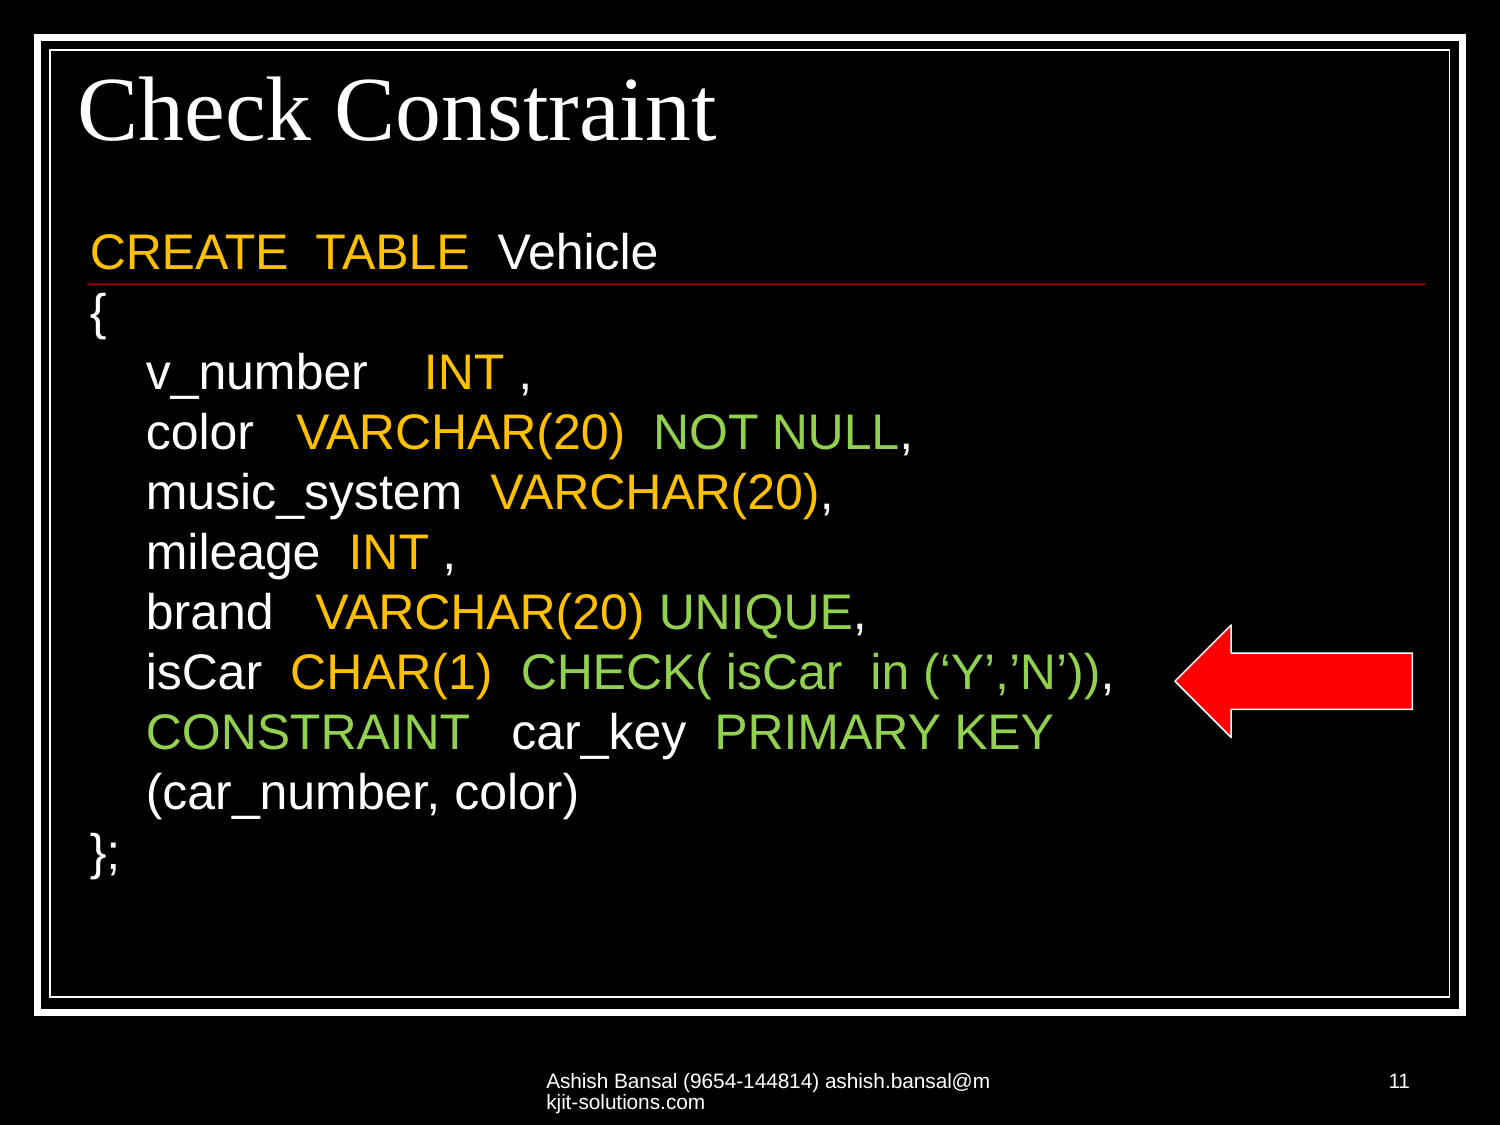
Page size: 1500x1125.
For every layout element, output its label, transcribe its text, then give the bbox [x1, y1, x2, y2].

footer Ashish Bansal (9654-144814) ashish.bansal@mkjit-solutions.com [530, 1024, 1007, 1101]
text_box [1174, 624, 1413, 738]
slide_number 11 [1112, 1024, 1426, 1101]
text_box CREATE TABLE Vehicle { v_number INT , color VARCHAR(20) NOT NULL, music_system VARCHAR(20), mileage INT , brand VARCHAR(20) UNIQUE, isCar CHAR(1) CHECK( isCar in (‘Y’,’N’)), CONSTRAINT car_key PRIMARY KEY (car_number, color) }; [75, 212, 1150, 888]
title Check Constraint [62, 49, 1401, 166]
